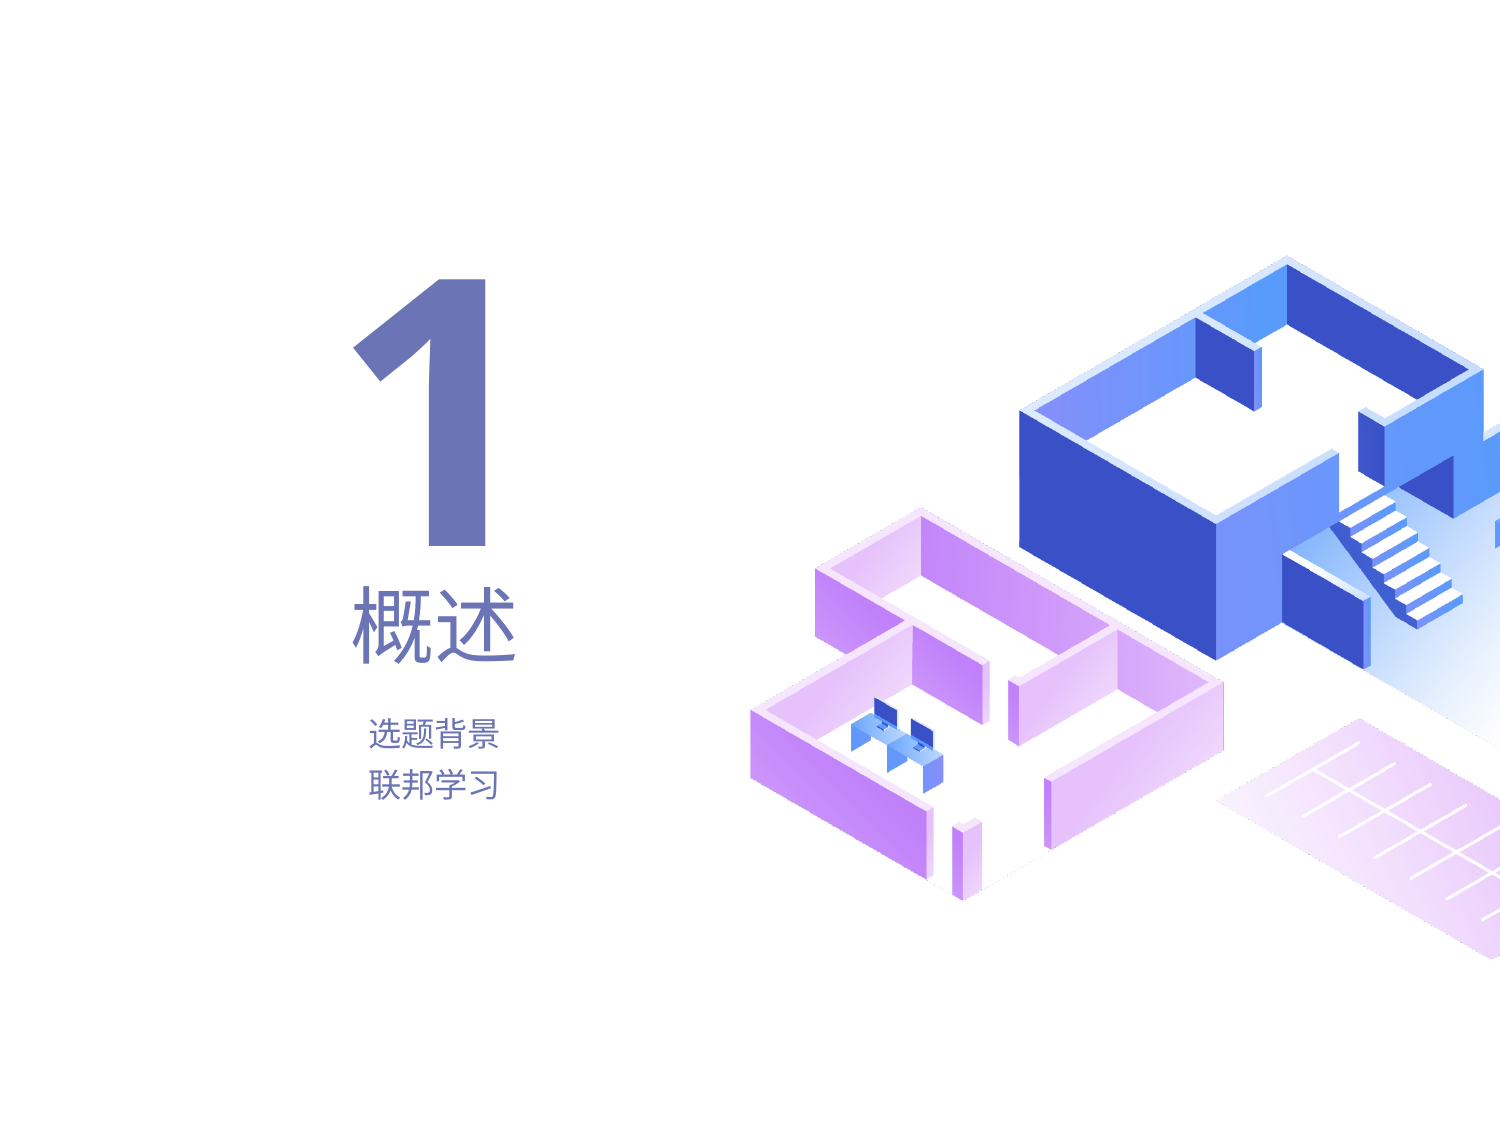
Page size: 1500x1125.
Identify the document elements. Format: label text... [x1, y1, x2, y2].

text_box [176, 566, 693, 814]
text_box 1 [316, 165, 560, 566]
picture [749, 165, 1500, 960]
